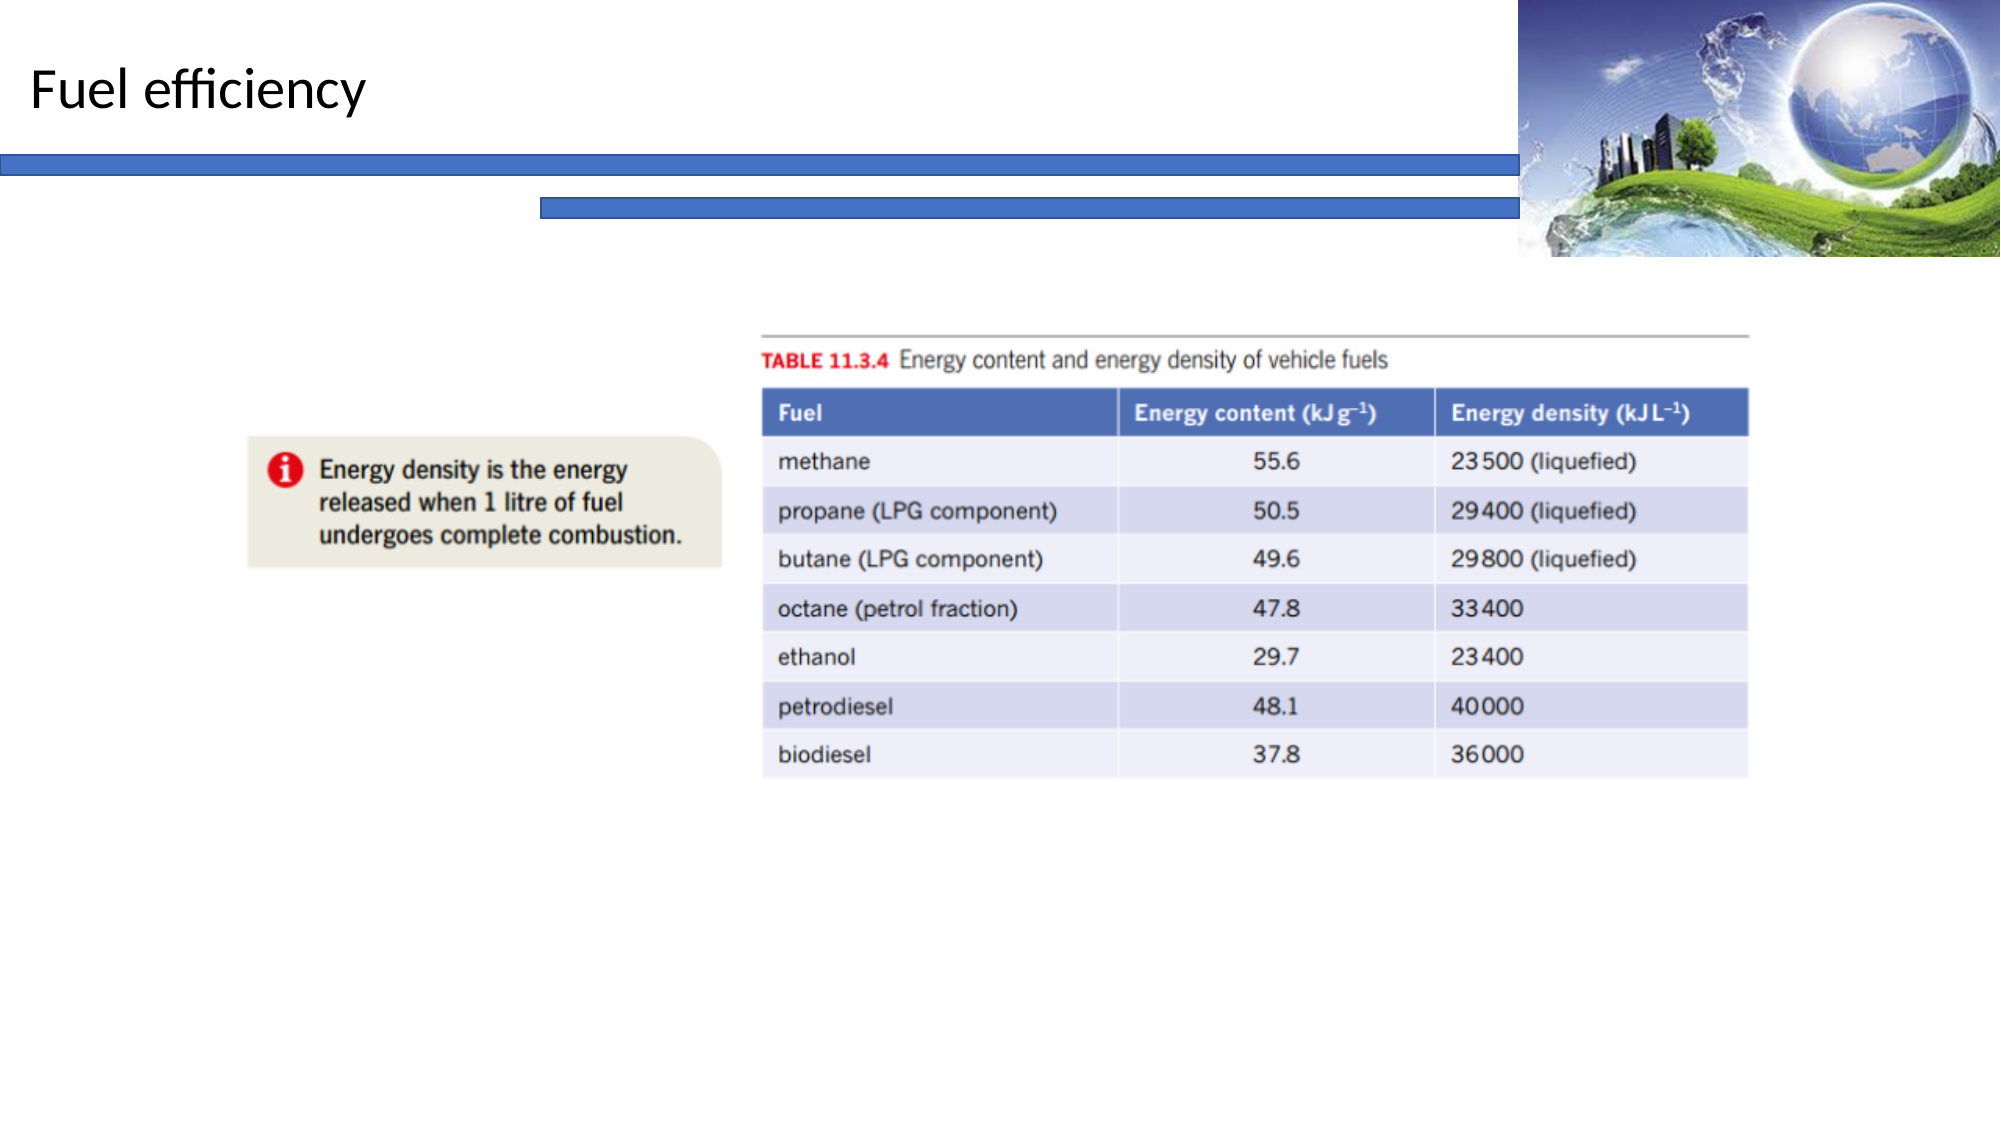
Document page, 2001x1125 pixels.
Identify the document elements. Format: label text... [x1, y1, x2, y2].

text_box Fuel efficiency [15, 42, 846, 128]
text_box [0, 154, 1518, 176]
picture [231, 324, 1769, 800]
text_box [540, 197, 1518, 219]
picture [1518, 0, 2000, 257]
